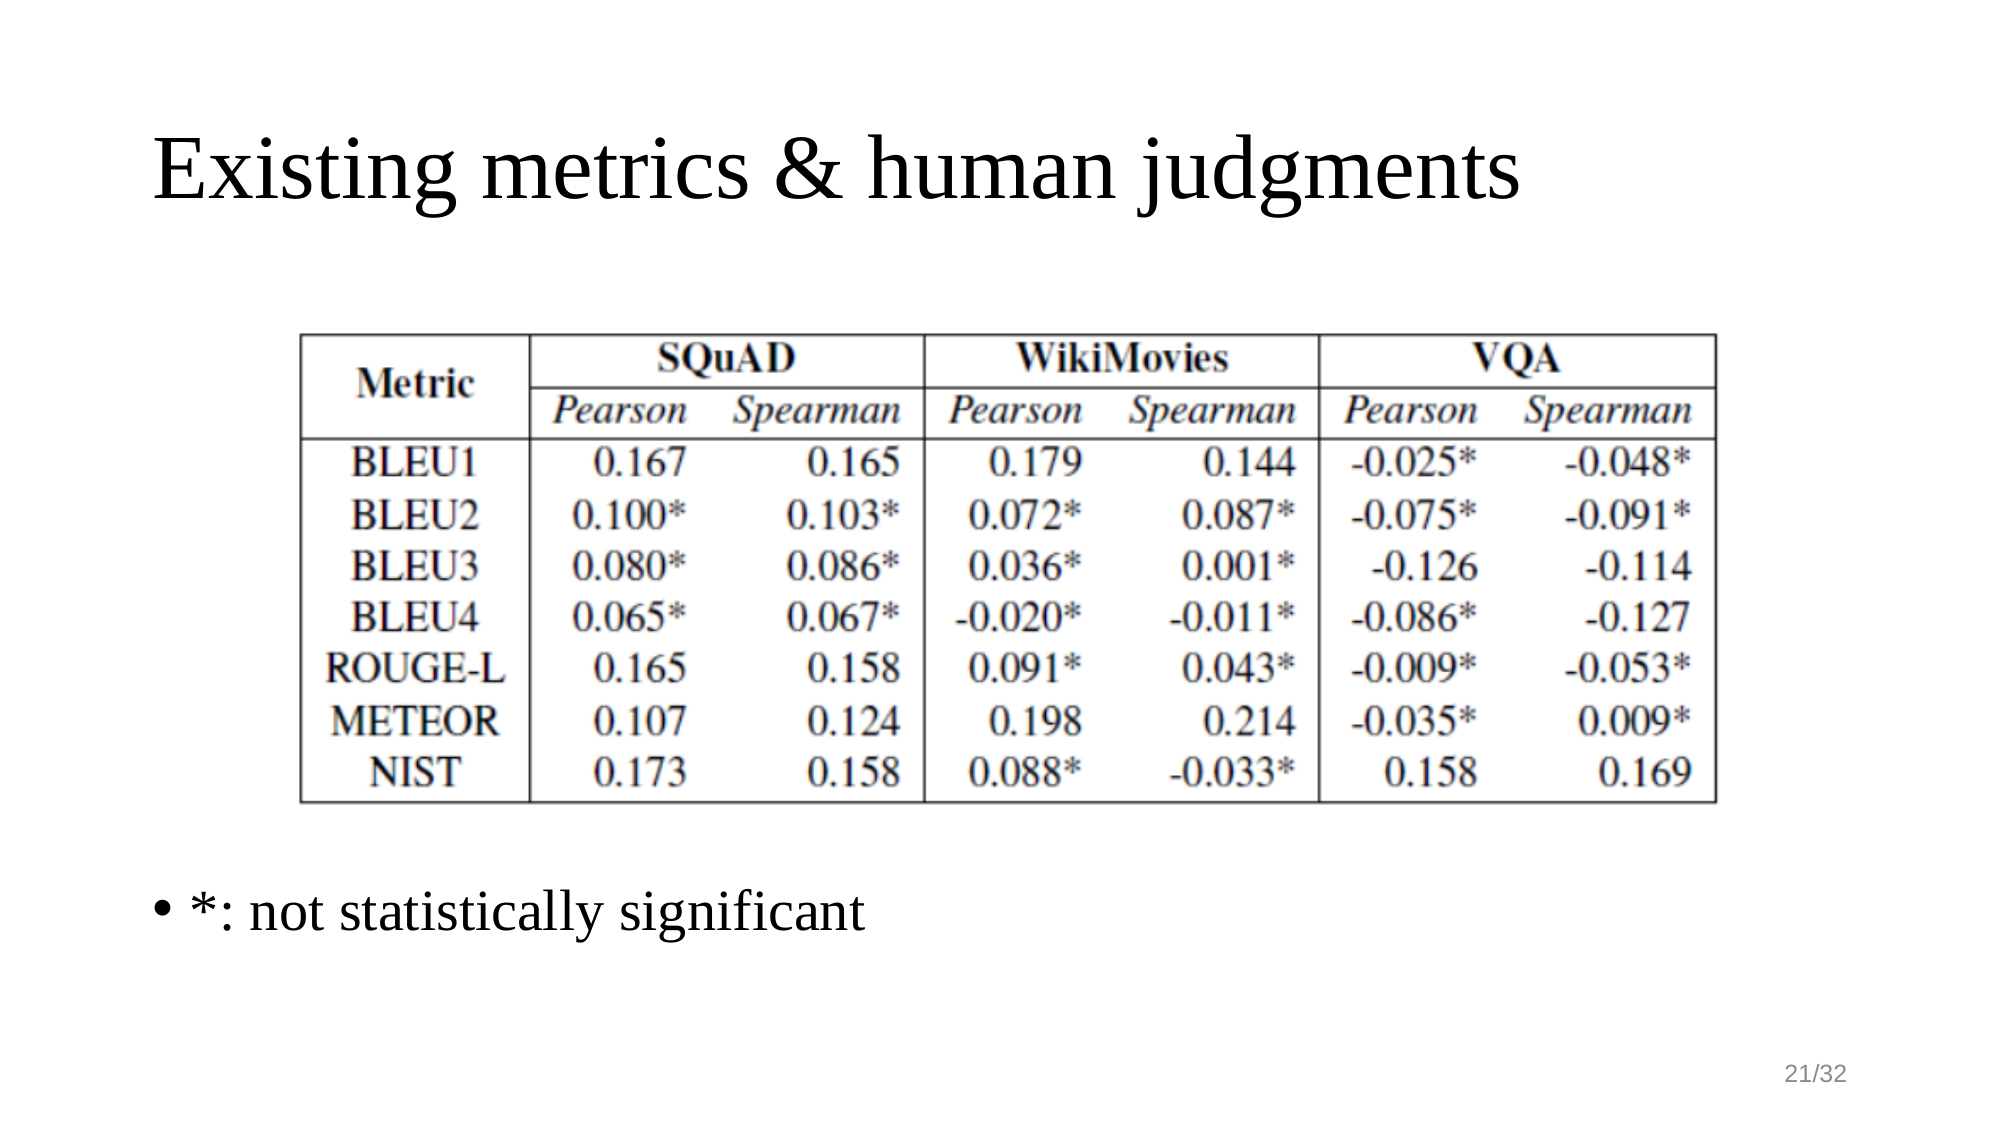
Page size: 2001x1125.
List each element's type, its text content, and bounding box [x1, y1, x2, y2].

list *: not statistically significant [137, 847, 1863, 995]
picture [271, 293, 1729, 832]
slide_number 21/32 [1412, 1042, 1863, 1103]
title Existing metrics & human judgments [137, 59, 1863, 278]
